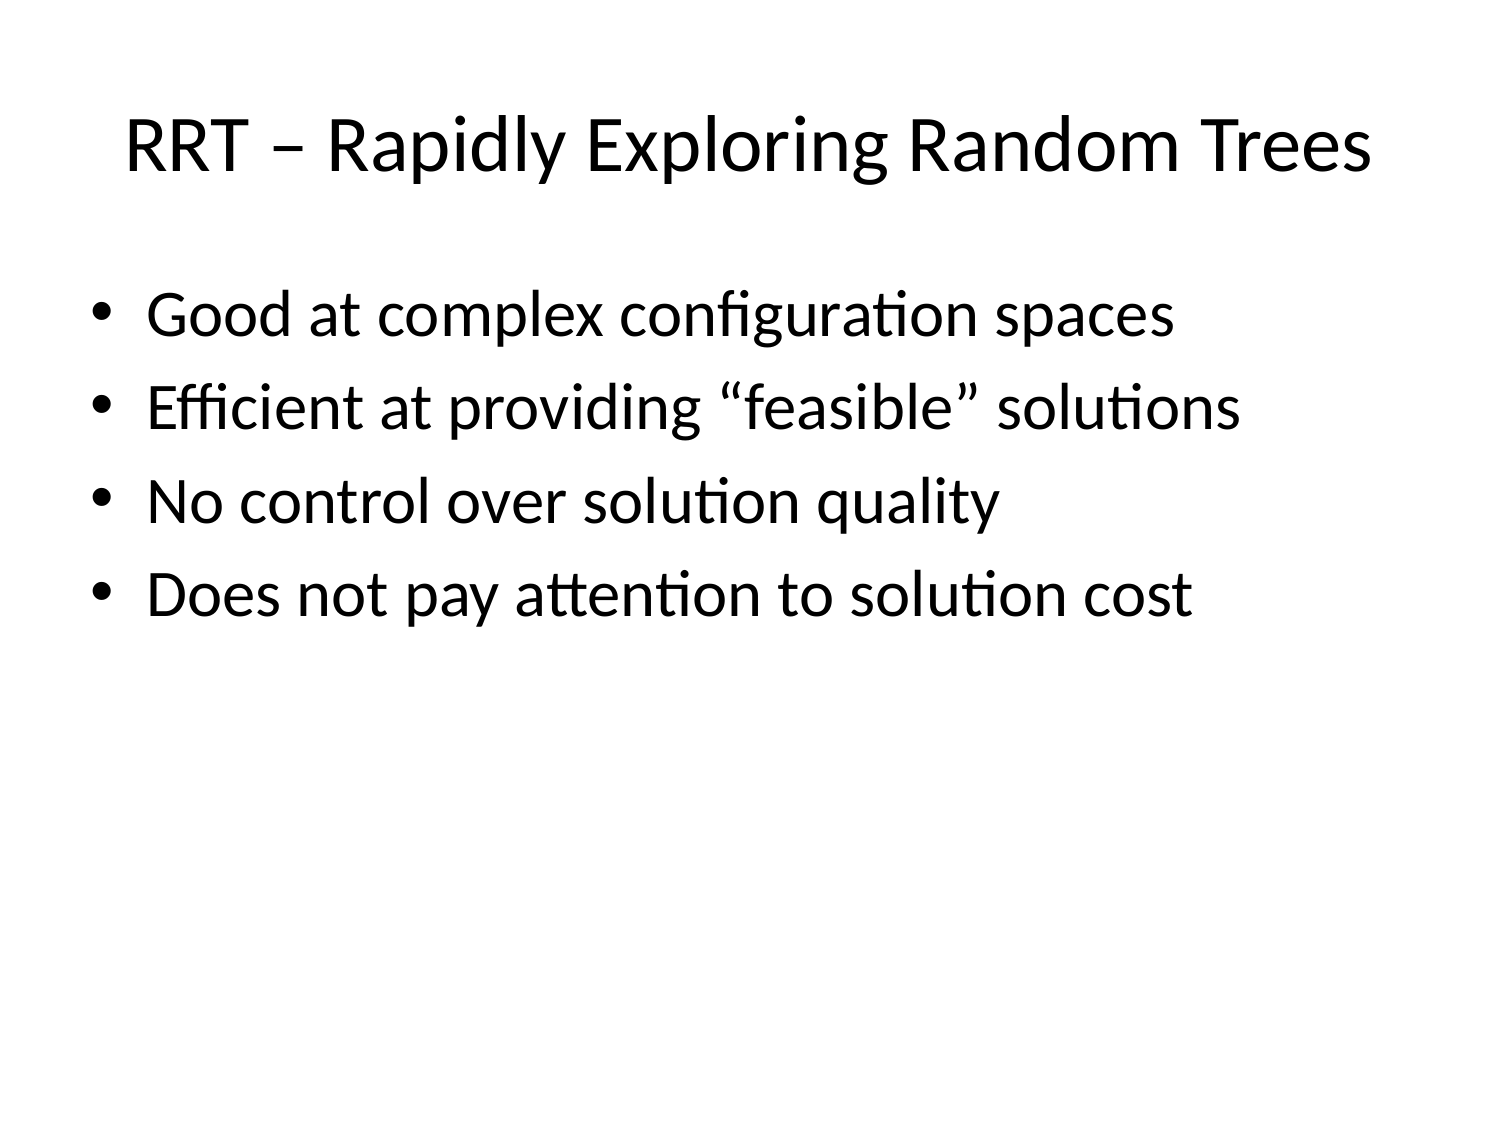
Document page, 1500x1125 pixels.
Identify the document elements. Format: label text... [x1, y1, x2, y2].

list Good at complex configuration spaces Efficient at providing “feasible” solutions No control over solution quality Does not pay attention to solution cost [75, 262, 1425, 1005]
title RRT – Rapidly Exploring Random Trees [75, 45, 1425, 233]
